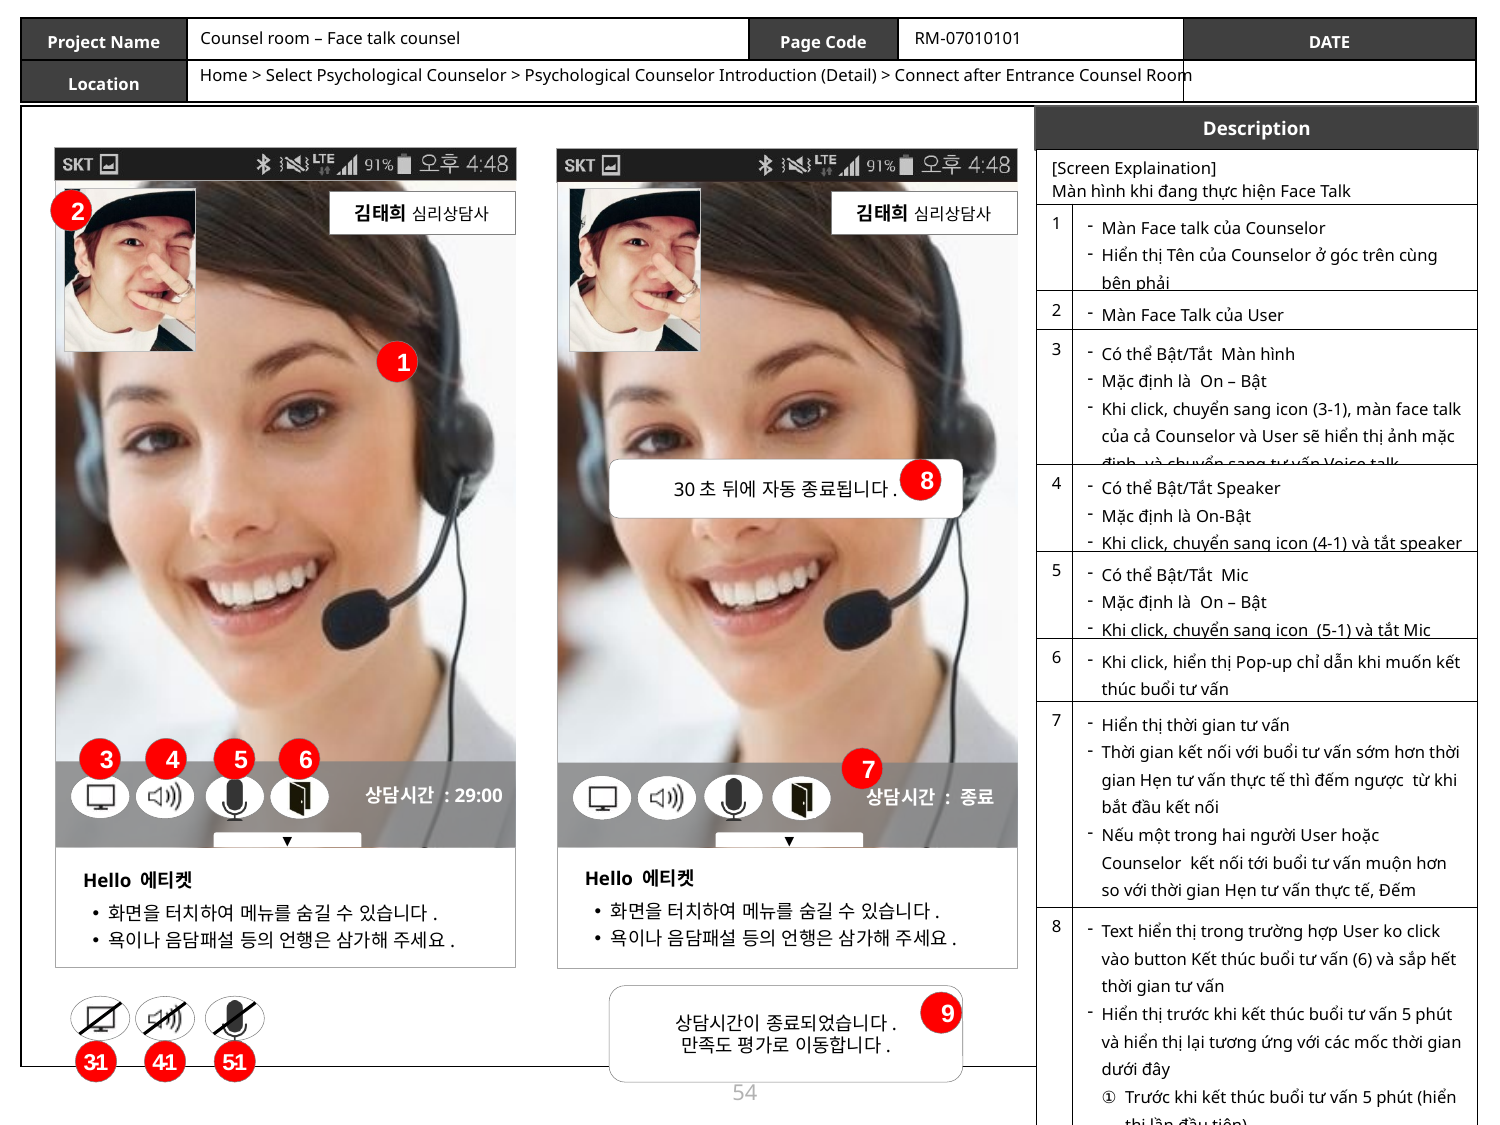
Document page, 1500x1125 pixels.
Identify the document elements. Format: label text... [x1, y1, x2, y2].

table_cell 7 [1037, 702, 1072, 907]
table_cell Khi click, hiển thị Pop-up chỉ dẫn khi muốn kết thúc buổi tư vấn [1073, 639, 1477, 701]
table_cell 1 [1037, 205, 1072, 290]
table_cell Màn Face Talk của User [1073, 291, 1477, 329]
text_box 상담시간이 종료되었습니다. 만족도 평가로 이동합니다. [606, 983, 965, 1085]
table_cell Có thể Bật/Tắt Speaker Mặc định là On-Bật Khi click, chuyển sang icon (4-1) và tắt speaker [1073, 465, 1477, 551]
text_box 9 [918, 989, 964, 1036]
text_box [190, 1003, 197, 1033]
text_box RM-07010101 [899, 20, 1037, 55]
table_cell 3 [1037, 330, 1072, 464]
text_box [556, 148, 1018, 183]
text_box [133, 1006, 138, 1030]
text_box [703, 774, 764, 821]
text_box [213, 1002, 256, 1035]
text_box [68, 994, 132, 1033]
table_cell 4 [1037, 465, 1072, 551]
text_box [54, 855, 517, 968]
table_cell Màn Face talk của Counselor Hiển thị Tên của Counselor ở góc trên cùng bên phải [1073, 205, 1477, 290]
picture [557, 182, 1019, 848]
picture [144, 1035, 186, 1040]
table_cell Hiển thị thời gian tư vấn Thời gian kết nối với buổi tư vấn sớm hơn thời gian Hẹn tư vấn thực tế thì đếm ngược từ khi bắt đầu kết nối Nếu một trong hai người User hoặc Counselor kết nối tới buổi tư vấn muộn hơn so với thời gian Hẹn tư vấn thực tế, Đếm ngược theo thời gian Hẹn trước đó [1073, 702, 1477, 907]
table_cell 8 [1037, 908, 1072, 1125]
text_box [143, 1002, 186, 1035]
text_box 3-1 [73, 1043, 119, 1085]
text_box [54, 146, 517, 181]
text_box 4-1 [142, 1047, 188, 1085]
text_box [556, 855, 1018, 969]
table_cell 5 [1037, 552, 1072, 638]
table_cell 6 [1037, 639, 1072, 701]
text_box [203, 994, 267, 1034]
text_box 5-1 [212, 1045, 258, 1085]
table_cell Có thể Bật/Tắt Màn hình Mặc định là On – Bật Khi click, chuyển sang icon (3-1), màn face talk của cả Counselor và User sẽ hiển thị ảnh mặc định, và chuyển sang tư vấn Voice talk [1073, 330, 1477, 464]
table_header [Screen Explaination] Màn hình khi đang thực hiện Face Talk [1037, 150, 1477, 204]
table_cell Có thể Bật/Tắt Mic Mặc định là On – Bật Khi click, chuyển sang icon (5-1) và tắt Mic [1073, 552, 1477, 638]
text_box Home > Select Psychological Counselor > Psychological Counselor Introduction (Detail) > Connect after Entrance Counsel Room [185, 57, 1210, 93]
table_cell 2 [1037, 291, 1072, 329]
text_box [205, 774, 265, 821]
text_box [79, 1002, 122, 1035]
picture [222, 1035, 247, 1043]
picture [144, 997, 186, 1002]
slide_number 54 [569, 1063, 920, 1124]
picture [55, 181, 517, 848]
text_box Counsel room – Face talk counsel [185, 20, 476, 55]
table_cell Text hiển thị trong trường hợp User ko click vào button Kết thúc buổi tư vấn (6) và sắp hết thời gian tư vấn Hiển thị trước khi kết thúc buổi tư vấn 5 phút và hiển thị lại tương ứng với các mốc thời gian dưới đây Trước khi kết thúc buổi tư vấn 5 phút (hiển thị lần đầu tiên) Trước khi kết thúc buổi tư vấn 3 phút Trước khi kết thúc buổi tư vấn 1 phút Trước khi kết thúc buổi tư vấn 30 giây Còn lại 10 giây thì bắt đầu đếm ngược [1073, 908, 1477, 1125]
